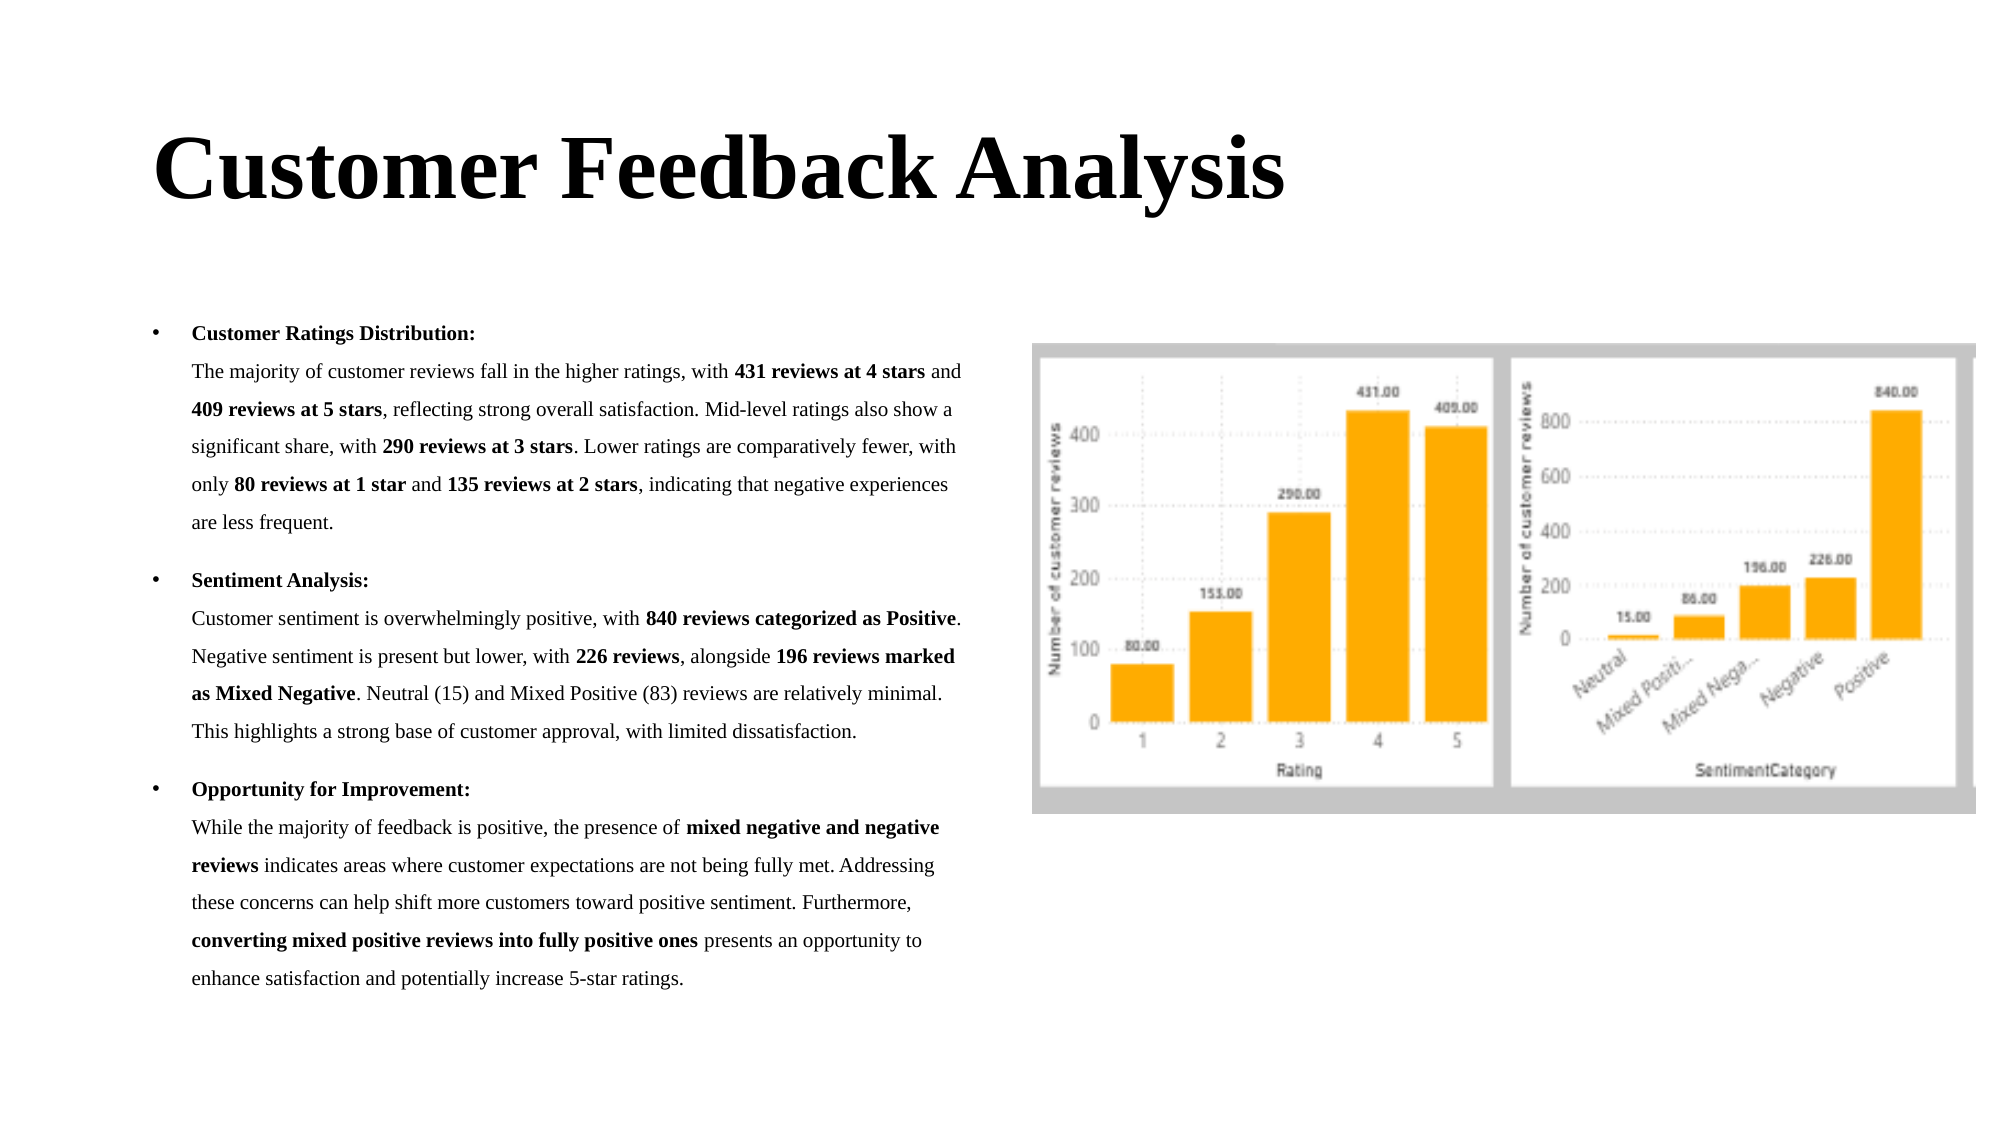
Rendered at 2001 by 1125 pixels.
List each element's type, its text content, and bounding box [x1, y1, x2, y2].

list Customer Ratings Distribution: The majority of customer reviews fall in the higher ratings, with 431 reviews at 4 stars and 409 reviews at 5 stars, reflecting strong overall satisfaction. Mid-level ratings also show a significant share, with 290 reviews at 3 stars. Lower ratings are comparatively fewer, with only 80 reviews at 1 star and 135 reviews at 2 stars, indicating that negative experiences are less frequent. Sentiment Analysis: Customer sentiment is overwhelmingly positive, with 840 reviews categorized as Positive. Negative sentiment is present but lower, with 226 reviews, alongside 196 reviews marked as Mixed Negative. Neutral (15) and Mixed Positive (83) reviews are relatively minimal. This highlights a strong base of customer approval, with limited dissatisfaction. Opportunity for Improvement: While the majority of feedback is positive, the presence of mixed negative and negative reviews indicates areas where customer expectations are not being fully met. Addressing these concerns can help shift more customers toward positive sentiment. Furthermore, converting mixed positive reviews into fully positive ones presents an opportunity to enhance satisfaction and potentially increase 5-star ratings. [137, 299, 988, 1014]
picture [1031, 343, 1976, 814]
title Customer Feedback Analysis [137, 59, 1863, 278]
